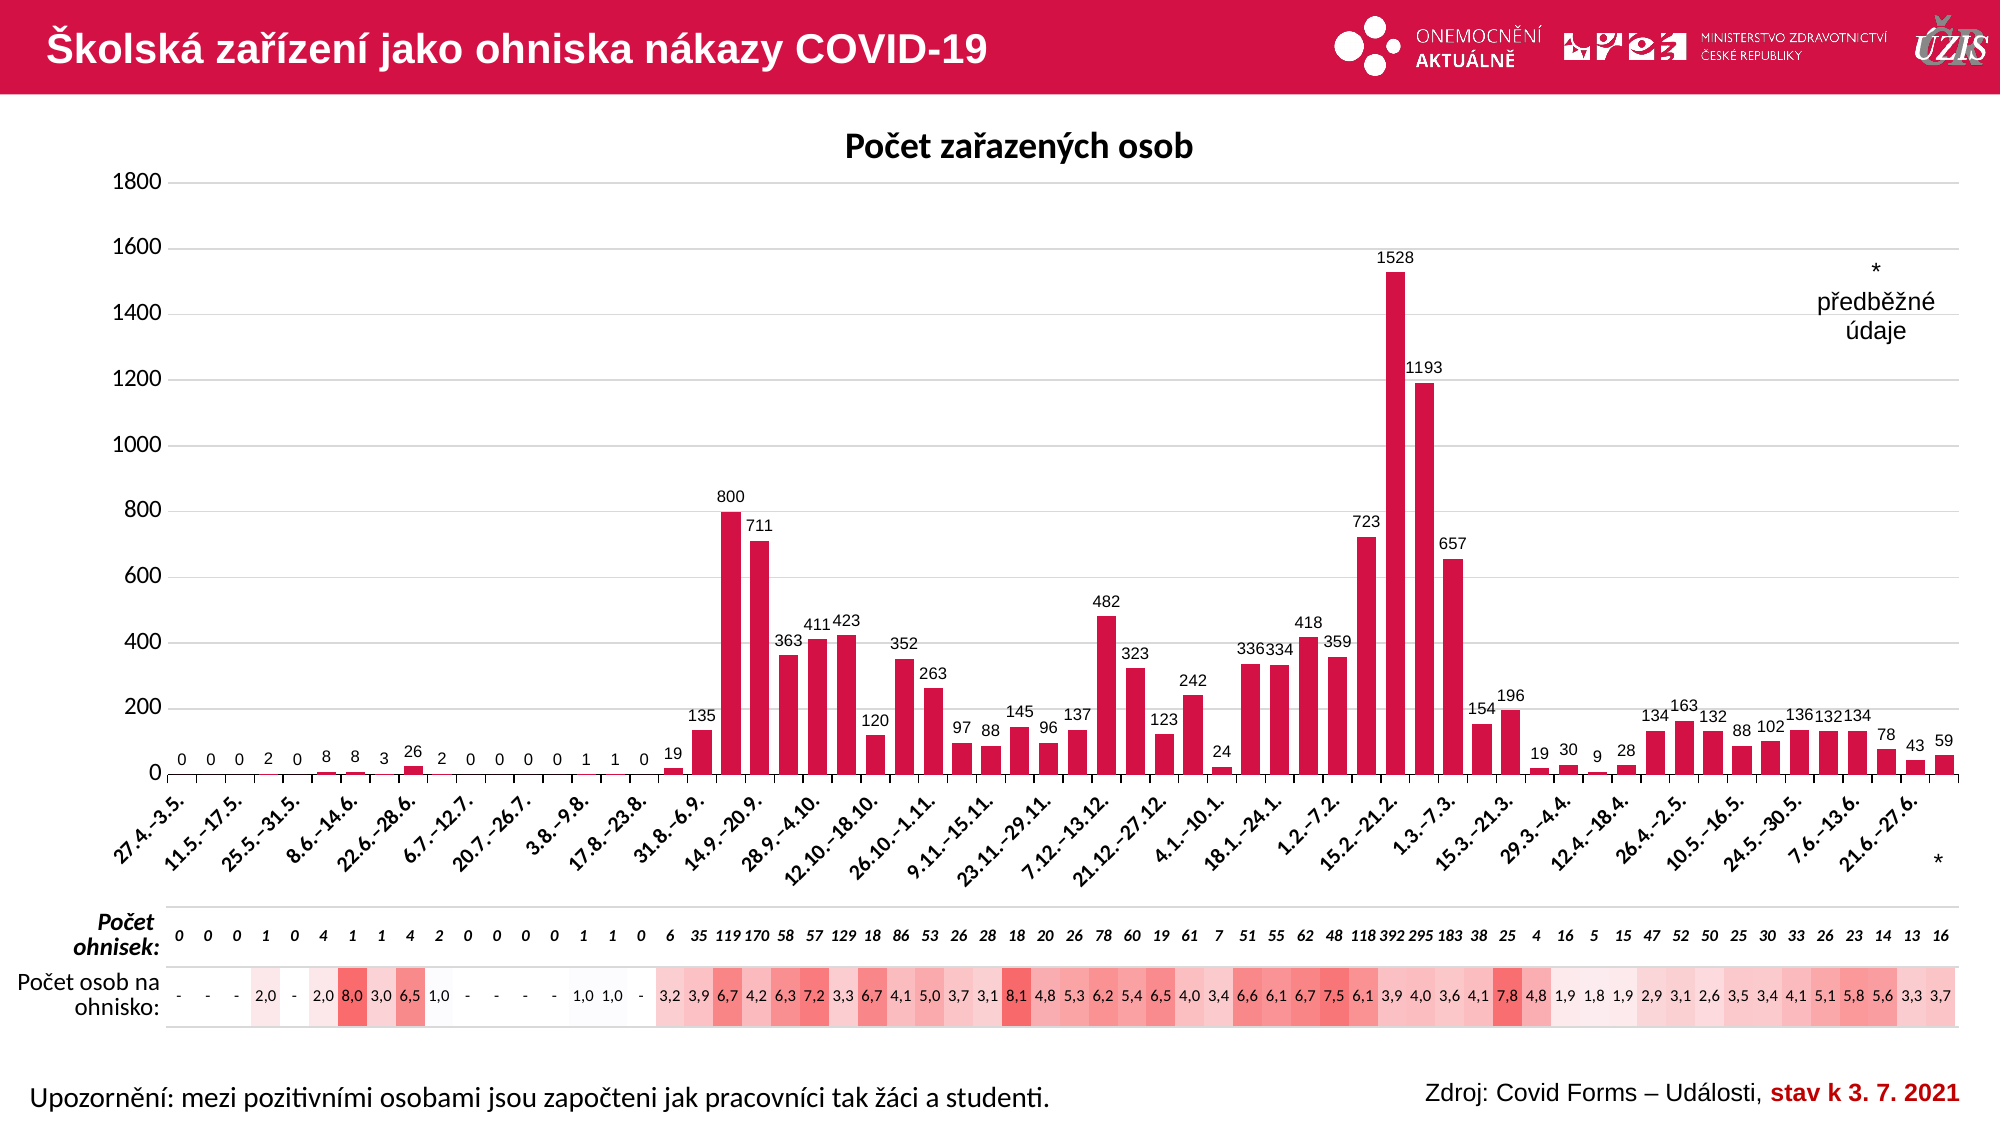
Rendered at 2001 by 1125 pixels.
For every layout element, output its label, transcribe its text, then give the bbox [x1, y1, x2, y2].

table_cell [593, 968, 700, 1026]
text_box Upozornění: mezi pozitivními osobami jsou započteni jak pracovníci tak žáci a studenti. [14, 1071, 1294, 1122]
chart [79, 146, 1984, 907]
table_header Počet ohnisek: [15, 907, 166, 967]
picture [1334, 16, 1542, 76]
title Školská zařízení jako ohniska nákazy COVID-19 [31, 2, 1251, 98]
table_header [700, 908, 807, 966]
text_box Zdroj: Covid Forms – Události, stav k 3. 7. 2021 [1401, 1068, 1984, 1114]
table_header [593, 908, 700, 966]
picture [1563, 31, 1888, 60]
table_cell Počet osob na ohnisko: [15, 967, 166, 1027]
table_header [380, 908, 486, 966]
table_header [273, 908, 380, 966]
table_cell [380, 968, 486, 1026]
table_cell [166, 968, 273, 1026]
text_box Počet zařazených osob [79, 113, 1960, 146]
table_cell [486, 968, 593, 1026]
table_header [486, 908, 593, 966]
table_cell [700, 968, 807, 1026]
table_header [807, 908, 1959, 966]
table_cell [807, 968, 1959, 1026]
picture [1915, 15, 1989, 66]
table_cell [273, 968, 380, 1026]
table_header [166, 908, 273, 966]
